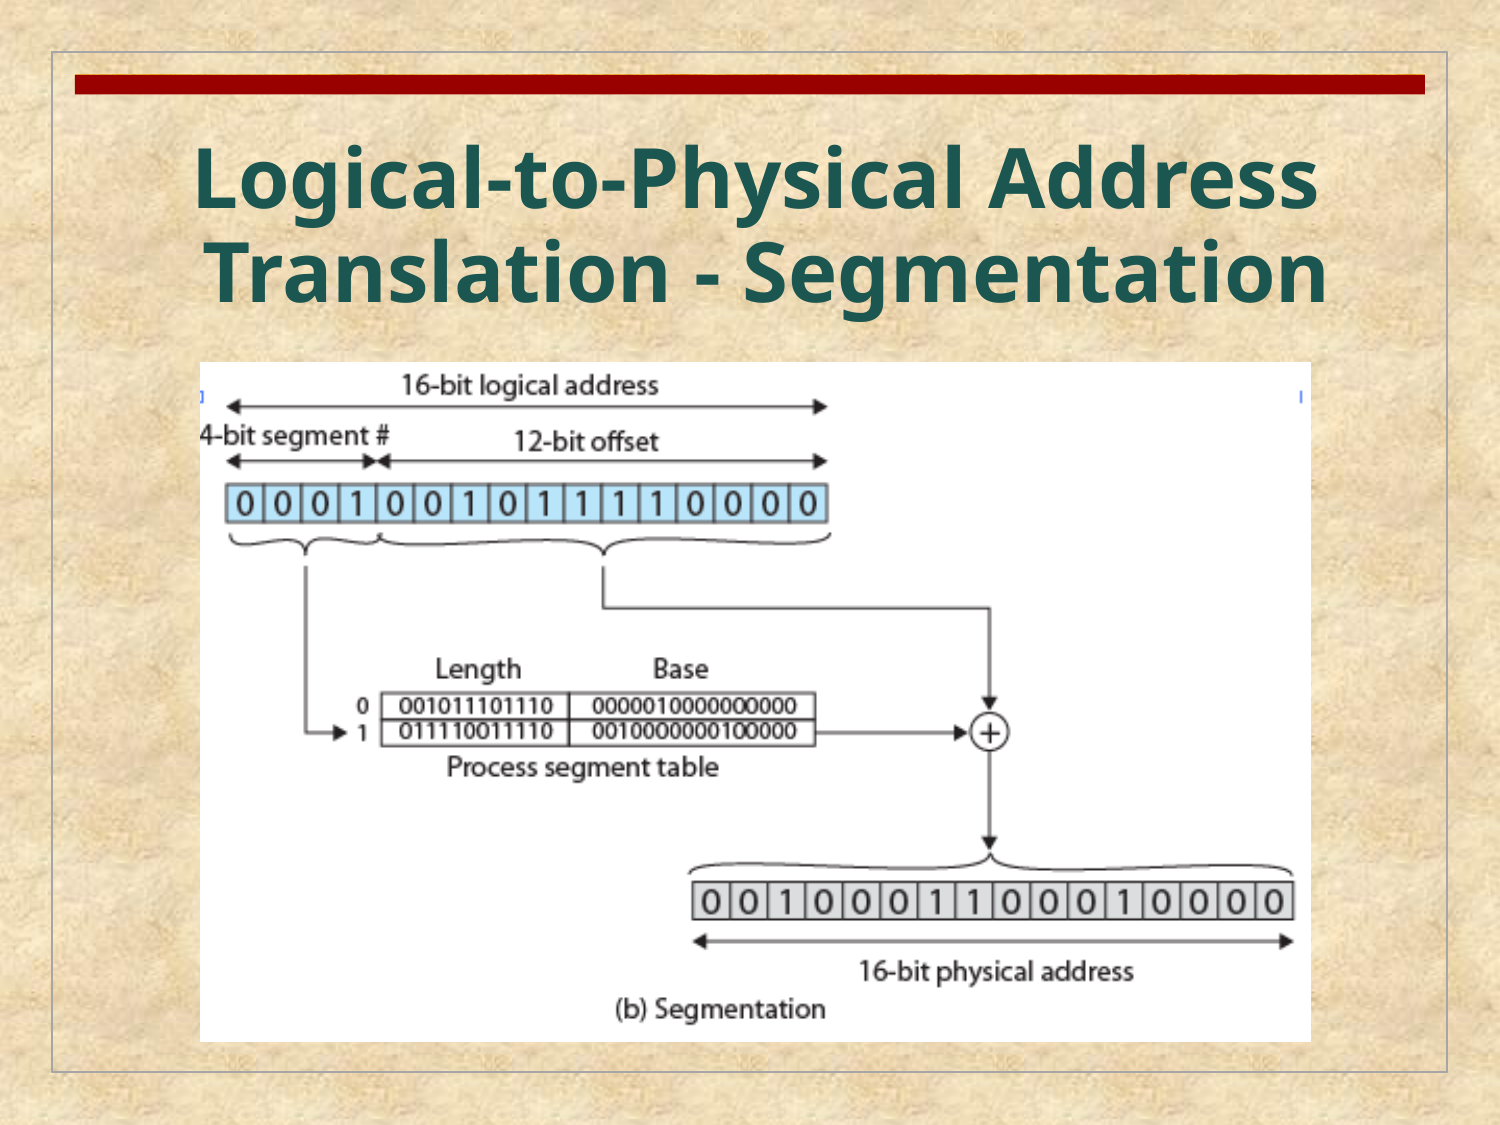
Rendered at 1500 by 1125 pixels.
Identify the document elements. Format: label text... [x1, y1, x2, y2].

picture [0, 0, 1500, 1125]
title Logical-to-Physical Address Translation - Segmentation [125, 62, 1409, 413]
